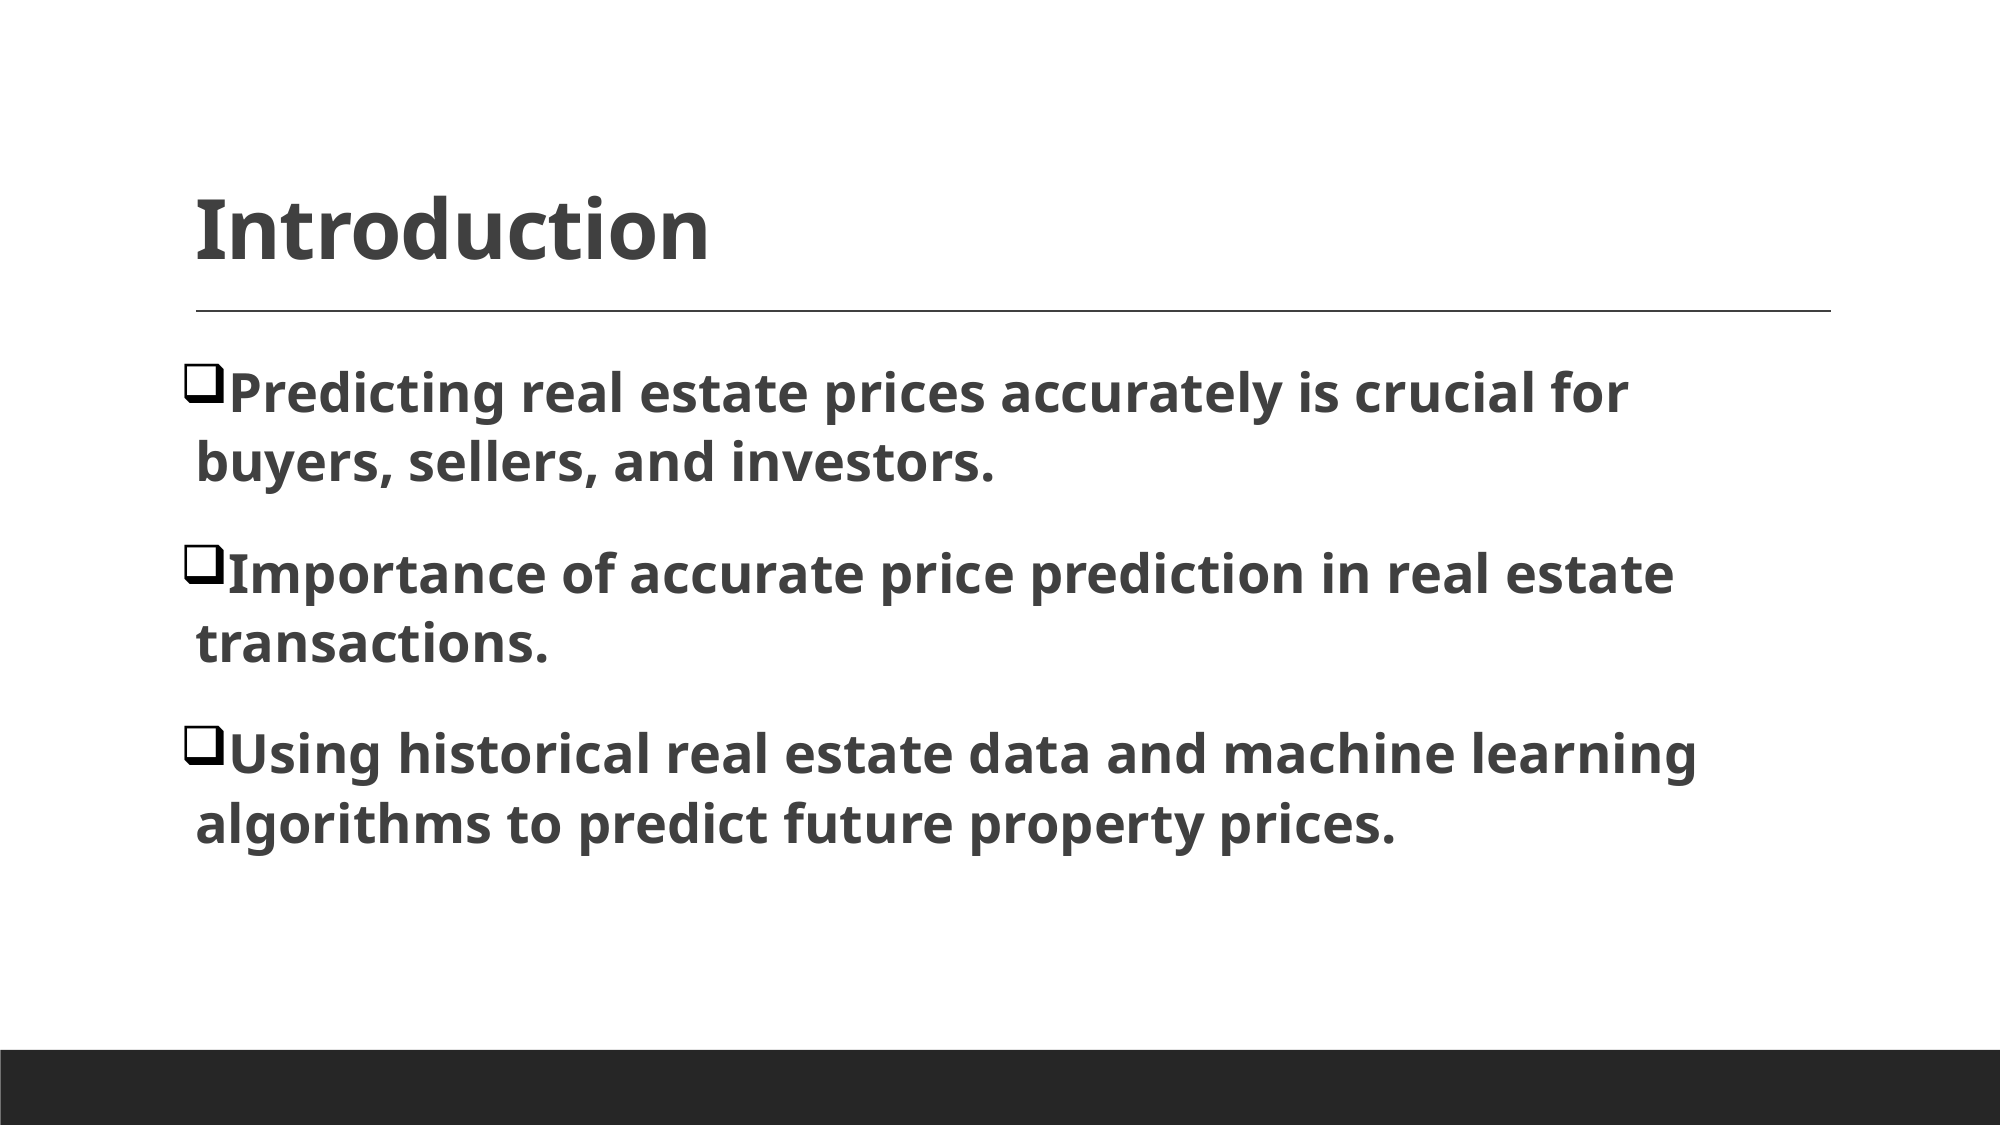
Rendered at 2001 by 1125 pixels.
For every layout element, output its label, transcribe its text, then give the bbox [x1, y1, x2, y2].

title Introduction [180, 47, 1830, 285]
list Predicting real estate prices accurately is crucial for buyers, sellers, and investors. Importance of accurate price prediction in real estate transactions. Using historical real estate data and machine learning algorithms to predict future property prices. [180, 345, 1830, 963]
